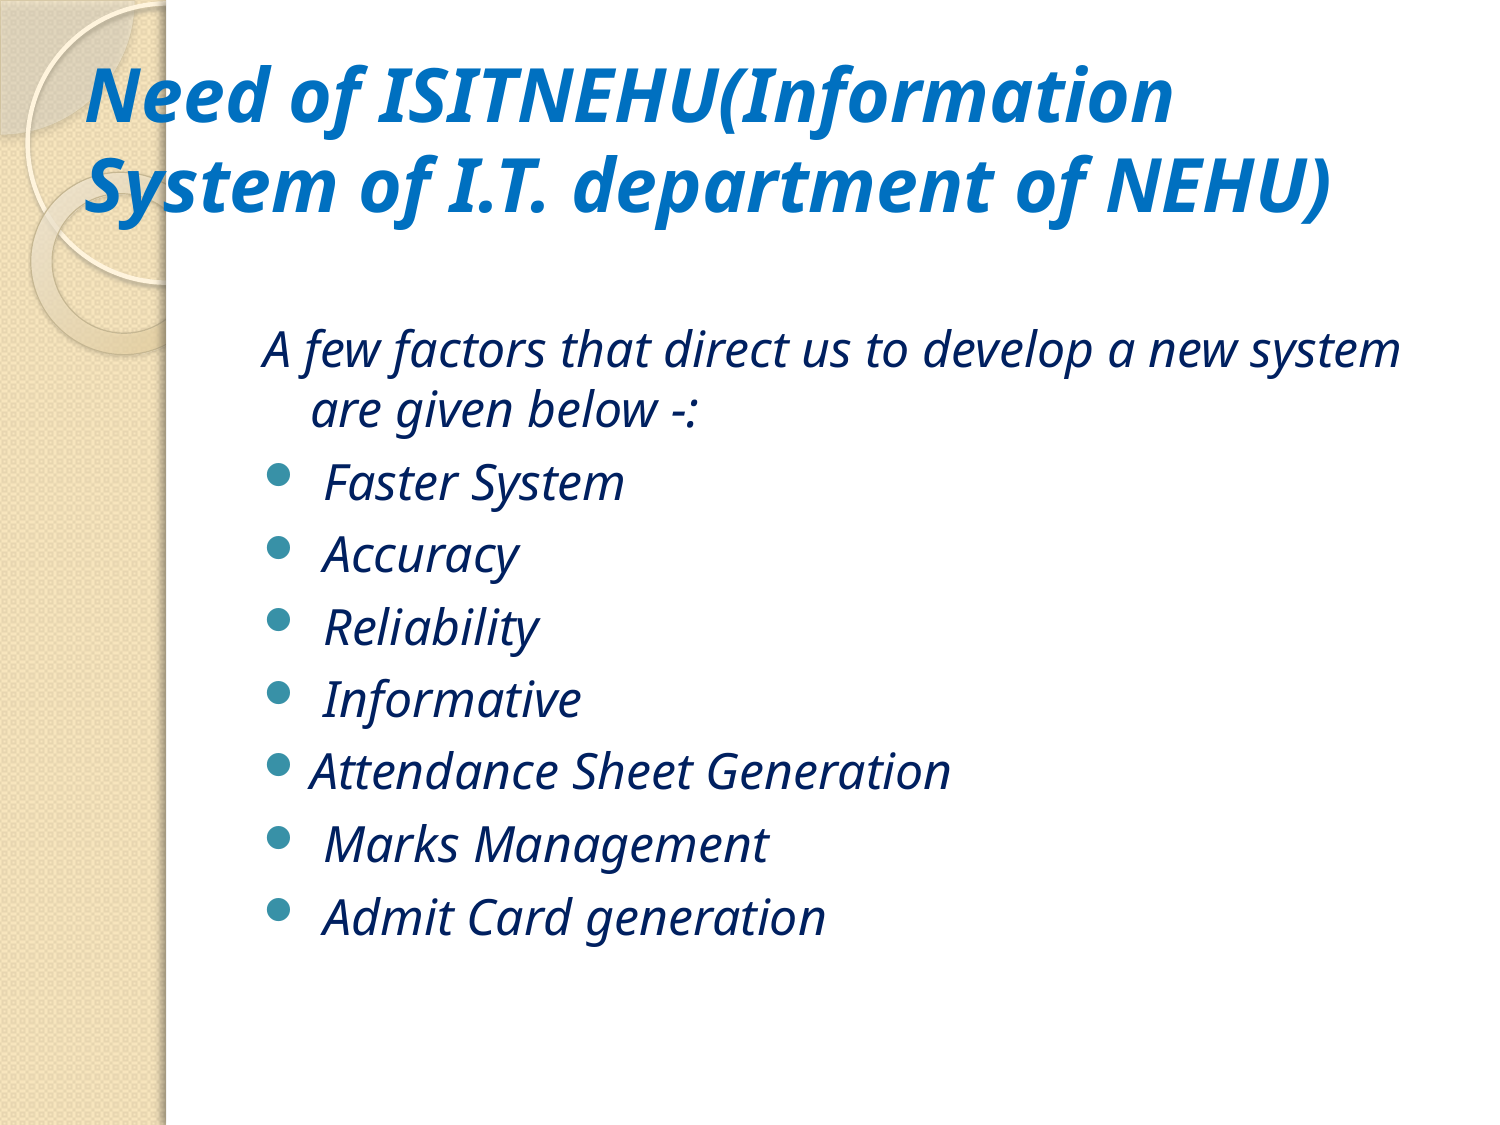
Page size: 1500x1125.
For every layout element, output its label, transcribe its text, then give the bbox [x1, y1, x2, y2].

list A few factors that direct us to develop a new system are given below -: Faster System Accuracy Reliability Informative Attendance Sheet Generation Marks Management Admit Card generation [235, 237, 1466, 1025]
title Need of ISITNEHU(Information System of I.T. department of NEHU) [70, 105, 1421, 260]
